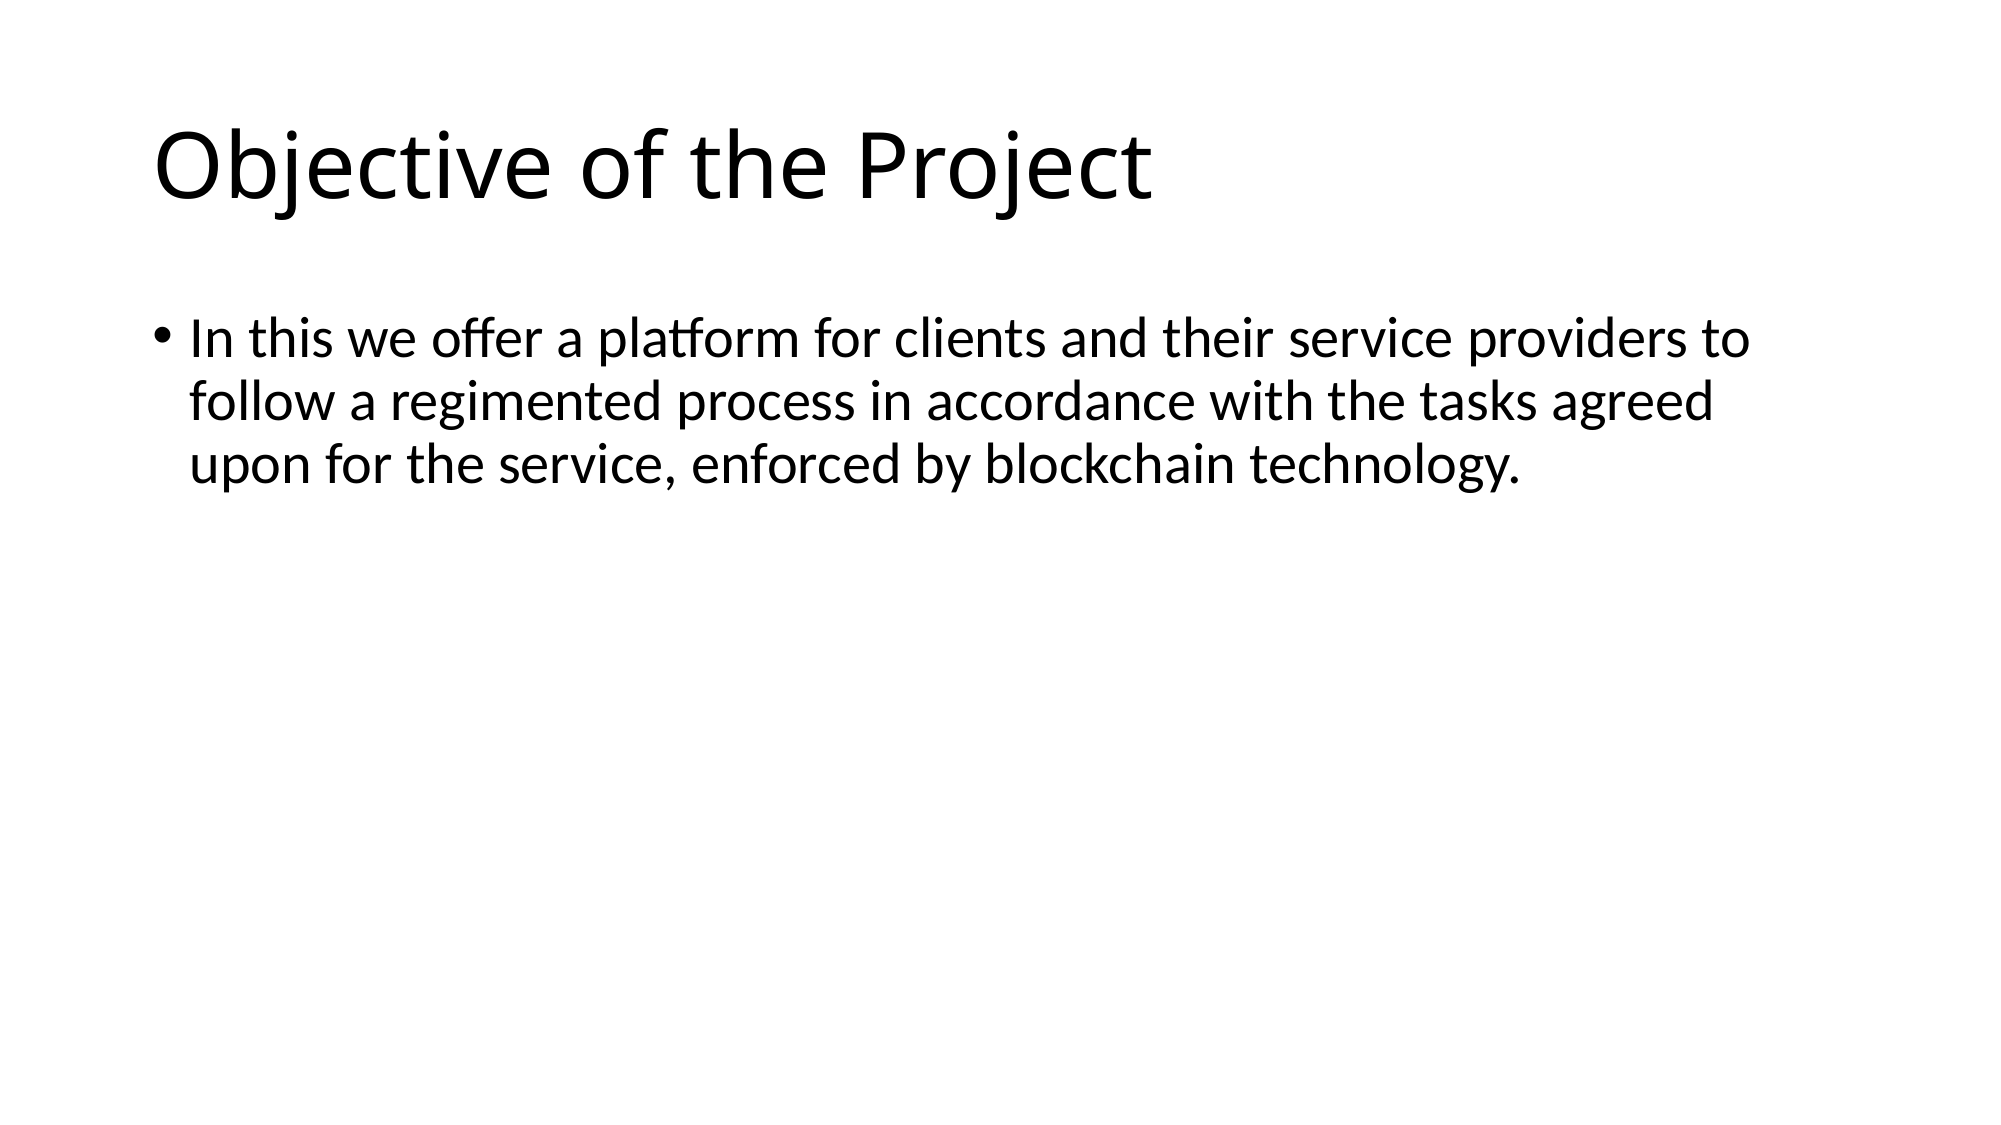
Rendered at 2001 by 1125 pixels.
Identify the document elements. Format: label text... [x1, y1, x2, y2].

title Objective of the Project [137, 59, 1863, 278]
list In this we offer a platform for clients and their service providers to follow a regimented process in accordance with the tasks agreed upon for the service, enforced by blockchain technology. [137, 299, 1863, 1014]
